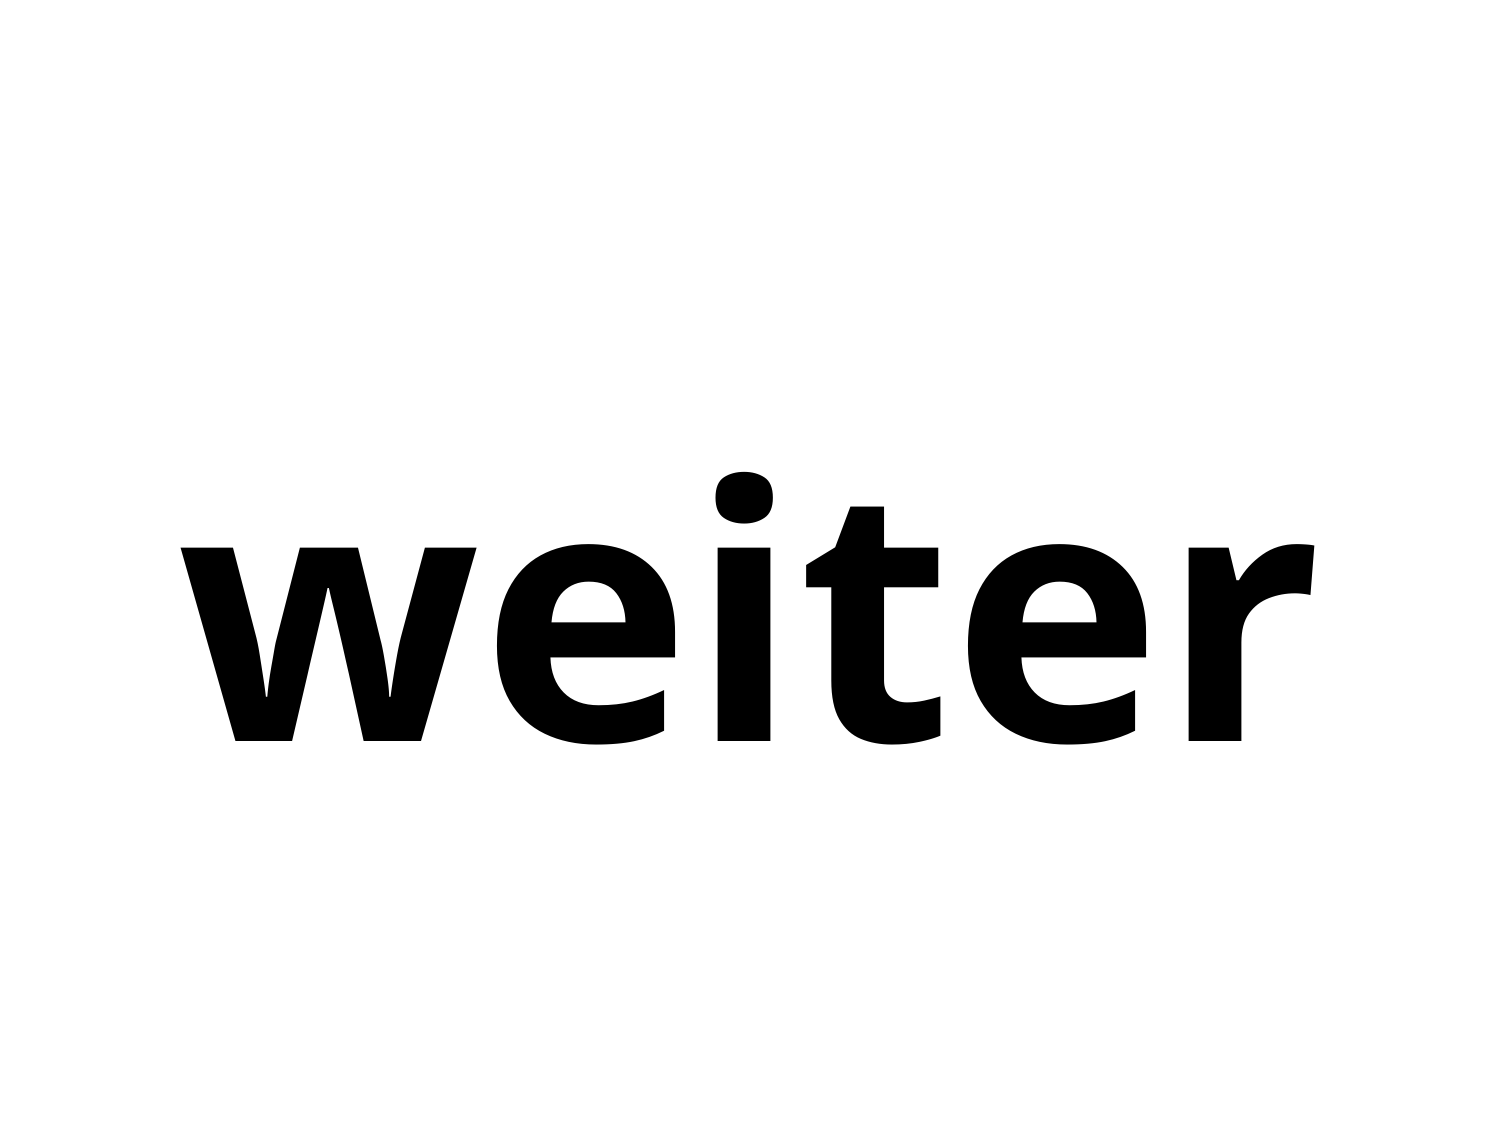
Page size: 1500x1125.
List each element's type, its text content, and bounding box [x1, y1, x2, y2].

text_box weiter [112, 224, 1388, 975]
